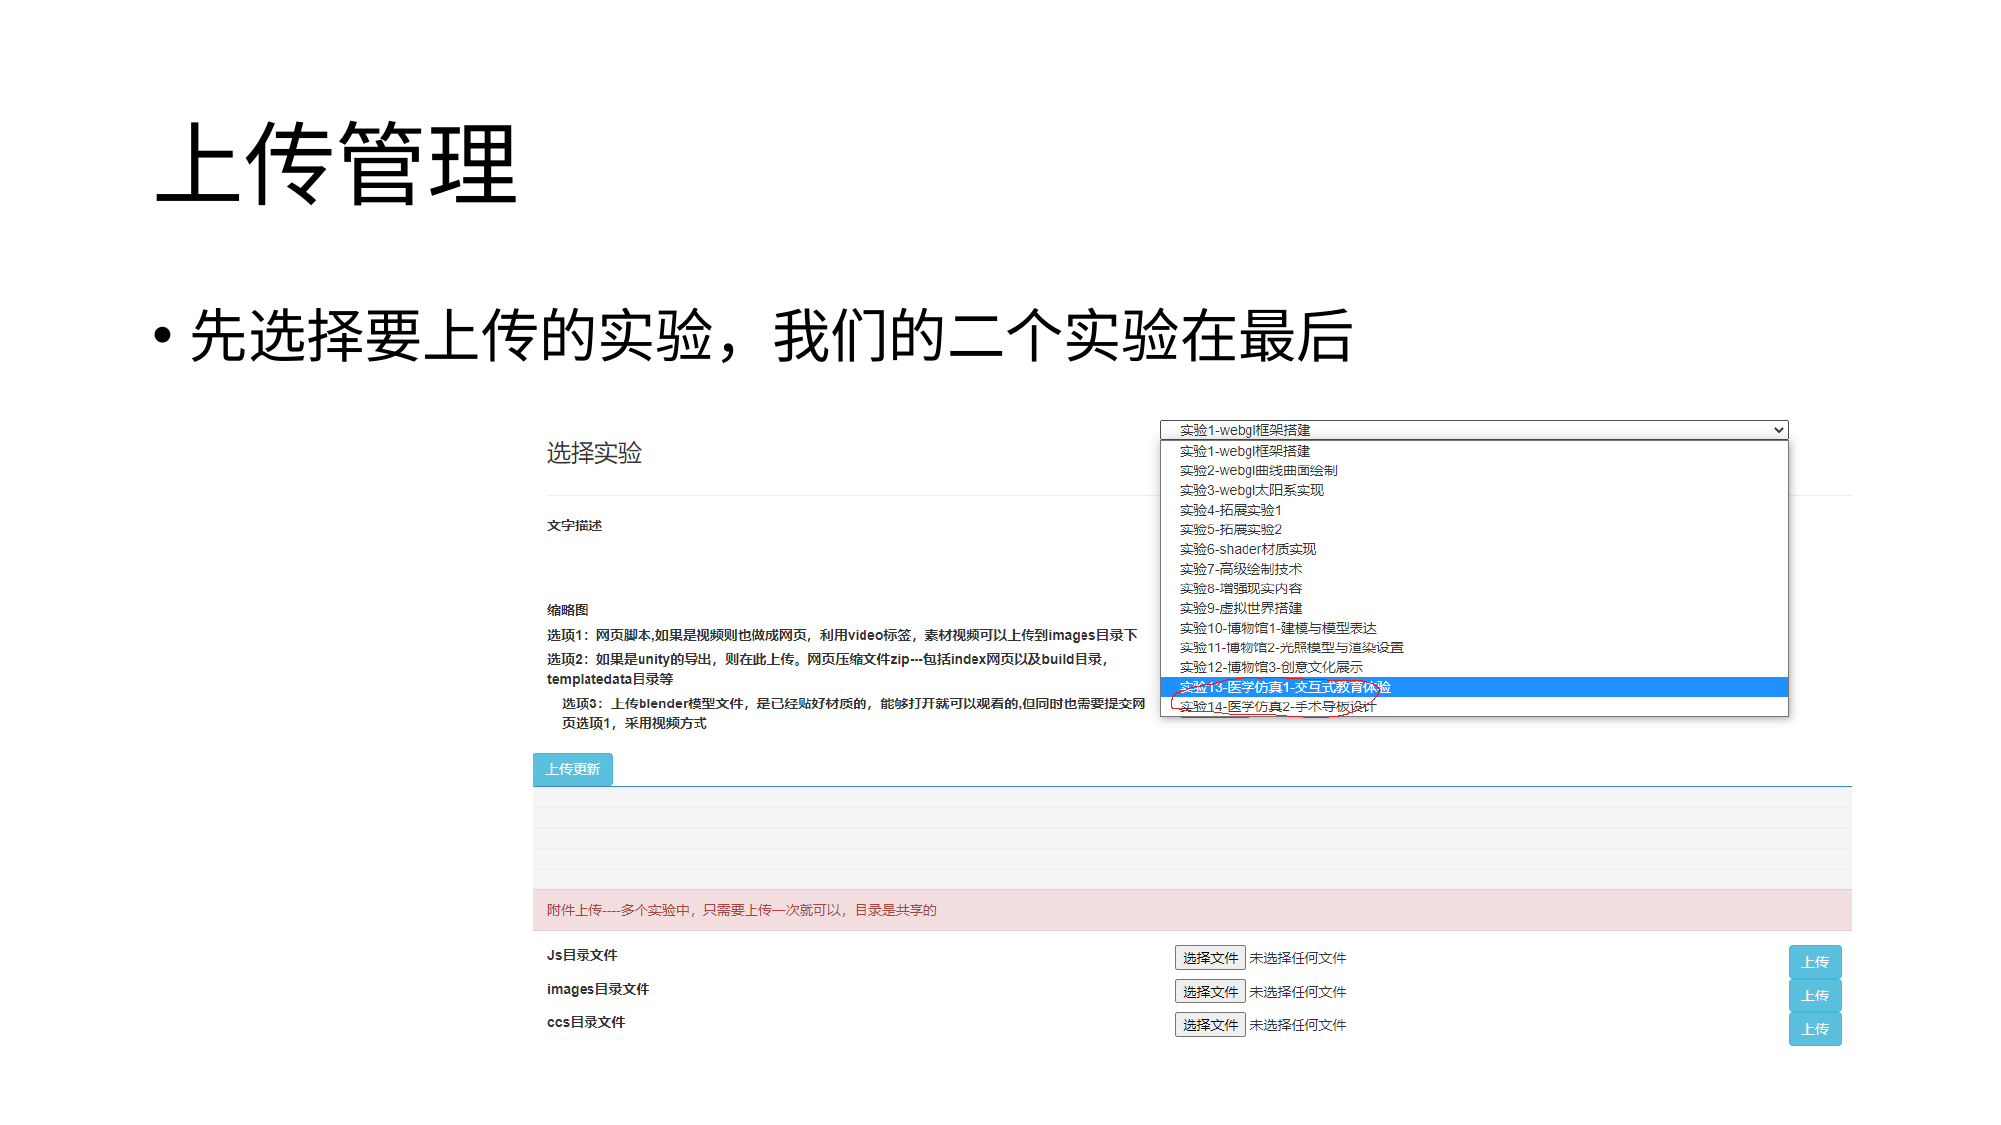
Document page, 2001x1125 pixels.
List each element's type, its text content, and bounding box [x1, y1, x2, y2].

list 先选择要上传的实验，我们的二个实验在最后 [137, 299, 1863, 1014]
picture [532, 406, 1852, 1059]
title 上传管理 [137, 59, 1863, 278]
